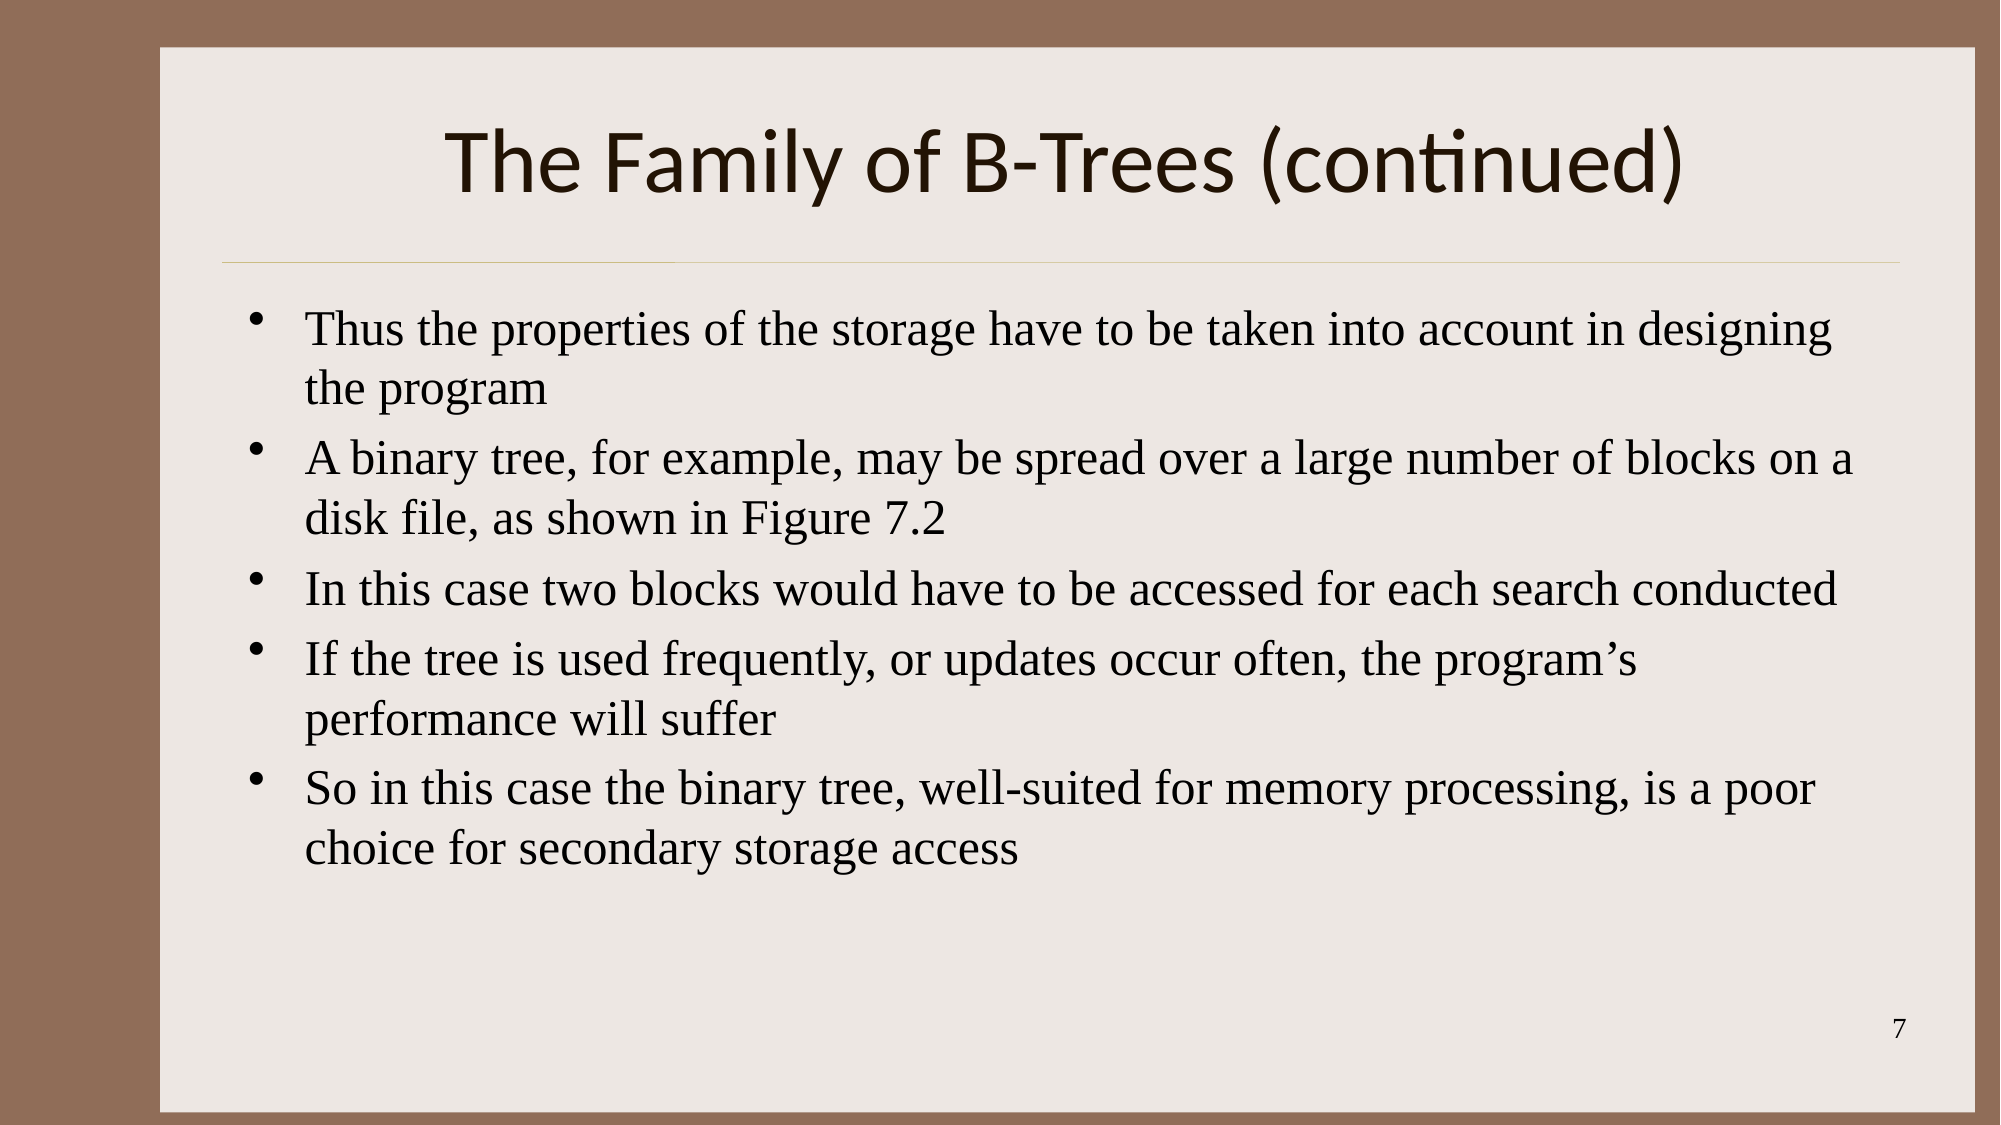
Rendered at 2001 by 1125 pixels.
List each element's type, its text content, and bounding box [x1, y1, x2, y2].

slide_number 7 [1505, 1001, 1922, 1077]
list Thus the properties of the storage have to be taken into account in designing the program A binary tree, for example, may be spread over a large number of blocks on a disk file, as shown in Figure 7.2 In this case two blocks would have to be accessed for each search conducted If the tree is used frequently, or updates occur often, the program’s performance will suffer So in this case the binary tree, well-suited for memory processing, is a poor choice for secondary storage access [233, 287, 1900, 963]
title The Family of B-Trees (continued) [233, 62, 1900, 250]
